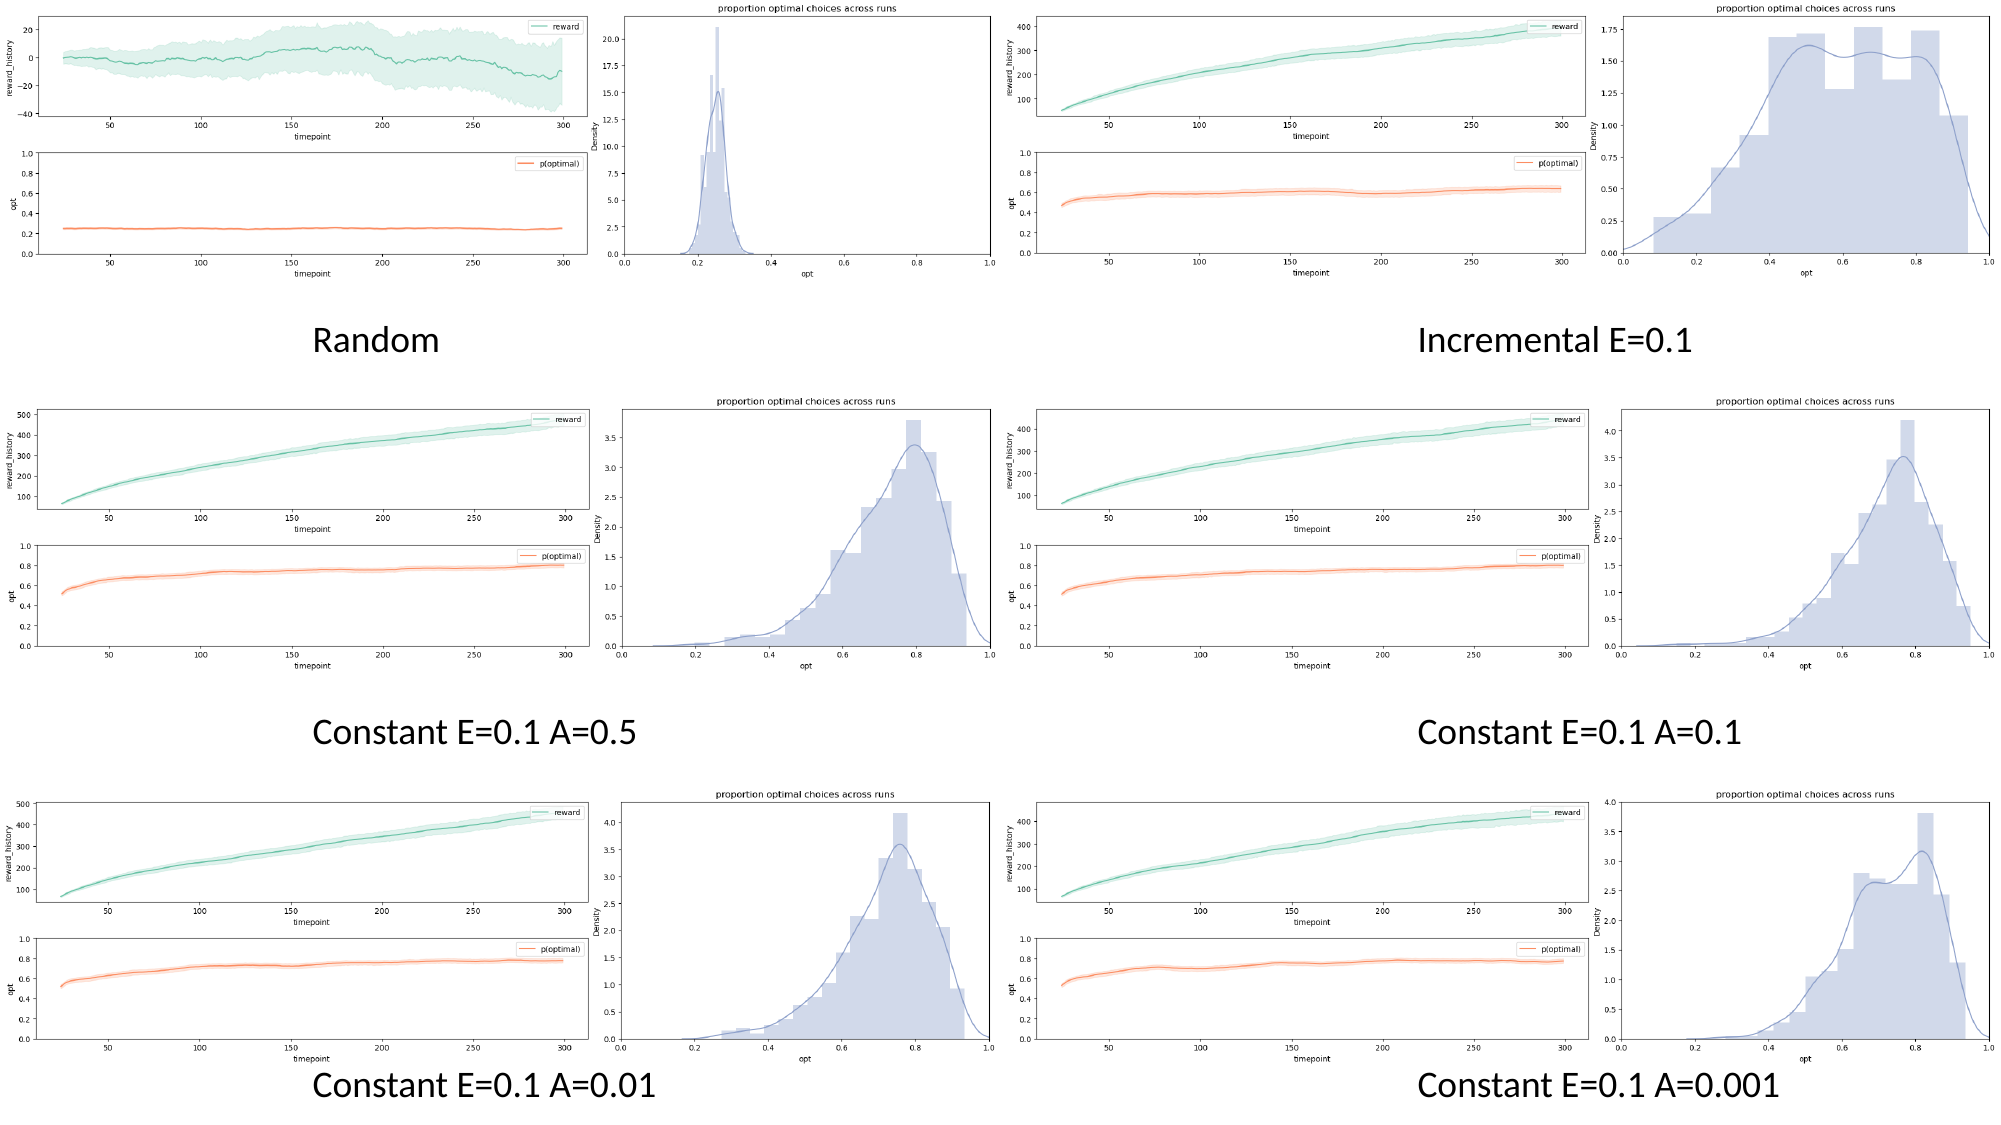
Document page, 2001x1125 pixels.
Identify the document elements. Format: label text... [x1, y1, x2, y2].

text_box Constant E=0.1 A=0.001 [1402, 1069, 1808, 1113]
picture [0, 392, 2000, 676]
text_box Constant E=0.1 A=0.1 [1402, 699, 1808, 760]
text_box Constant E=0.1 A=0.5 [297, 700, 703, 760]
picture [0, 0, 2000, 283]
text_box Constant E=0.1 A=0.01 [297, 1069, 703, 1113]
picture [0, 784, 2000, 1069]
text_box Random [297, 307, 703, 367]
text_box Incremental E=0.1 [1402, 307, 1808, 367]
